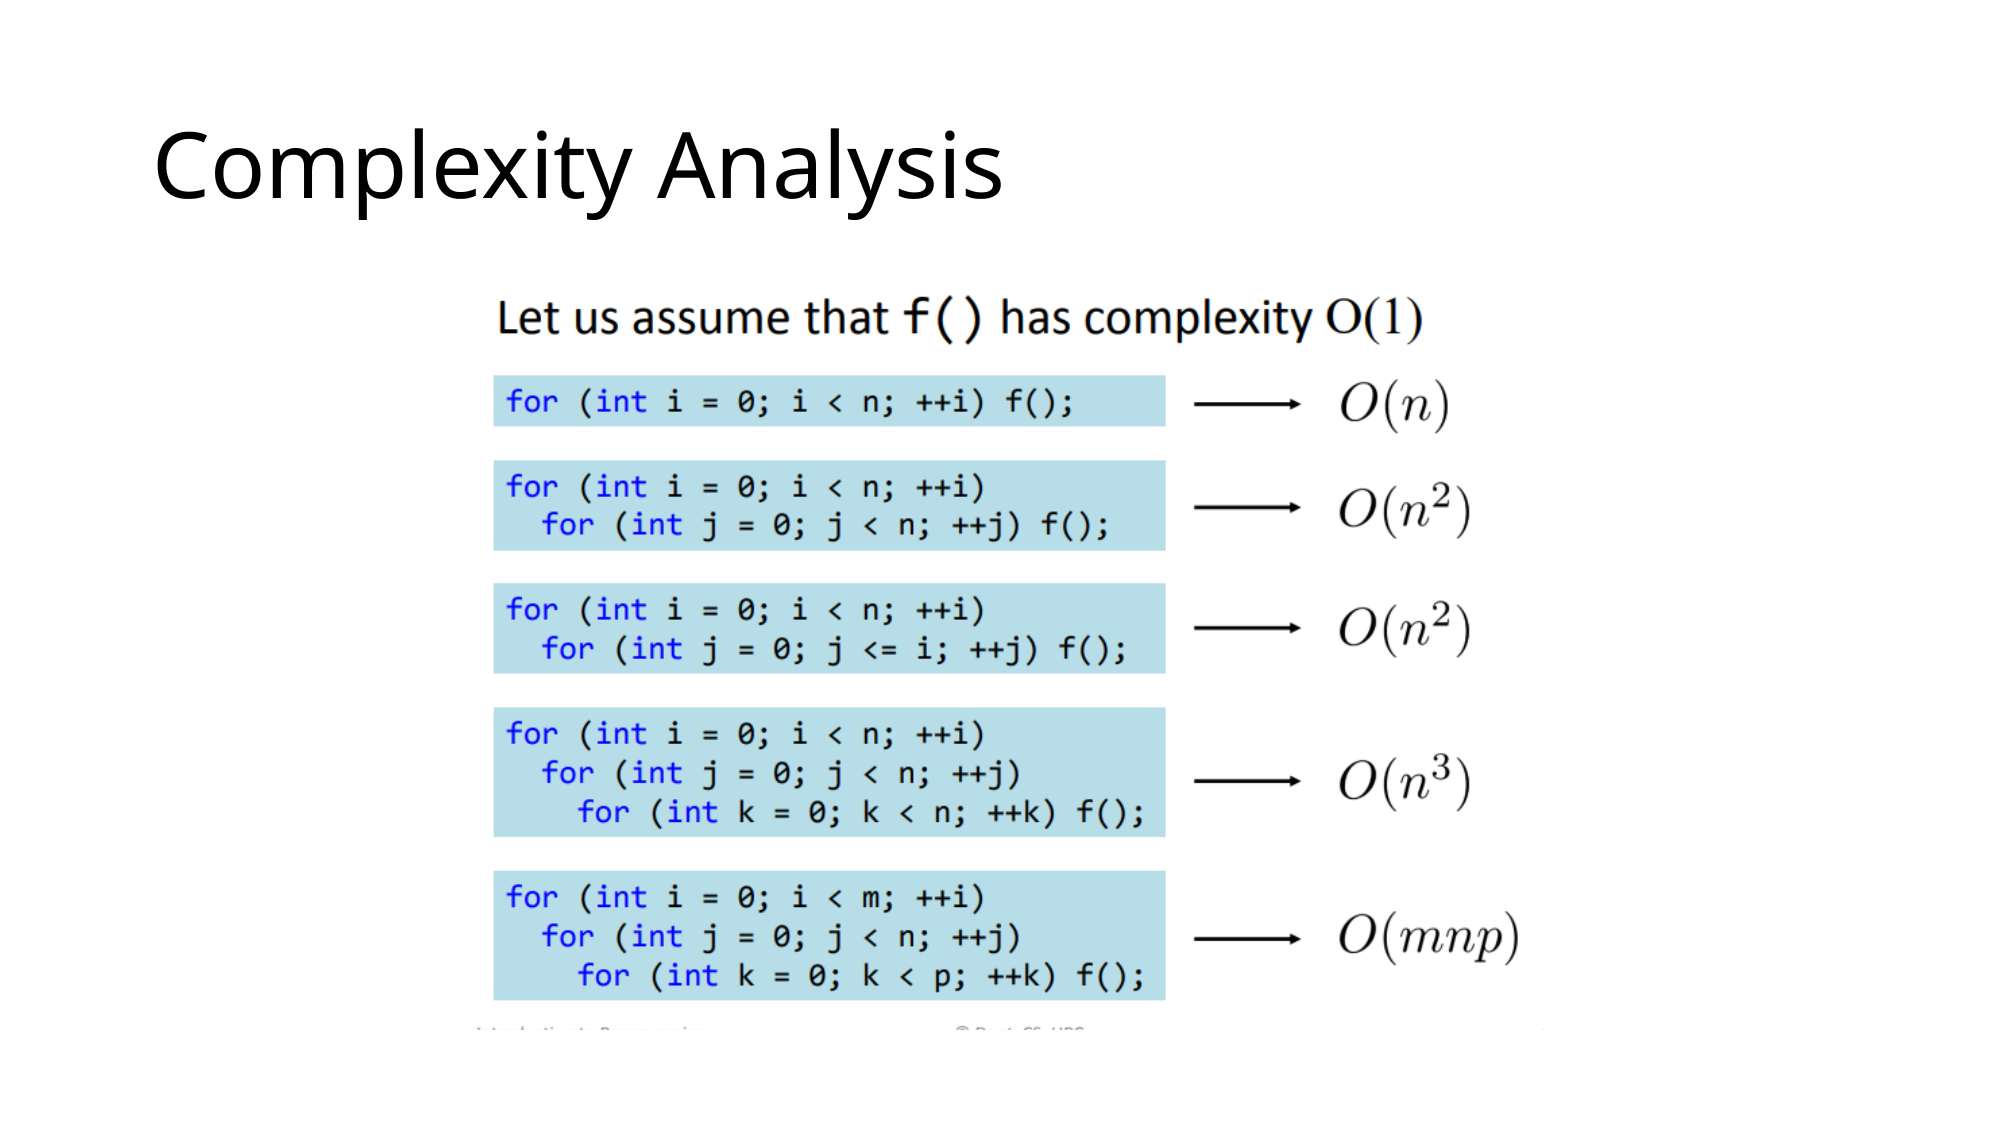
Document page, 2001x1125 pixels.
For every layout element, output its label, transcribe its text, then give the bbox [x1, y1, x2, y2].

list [455, 277, 1545, 1030]
title Complexity Analysis [137, 59, 1863, 278]
